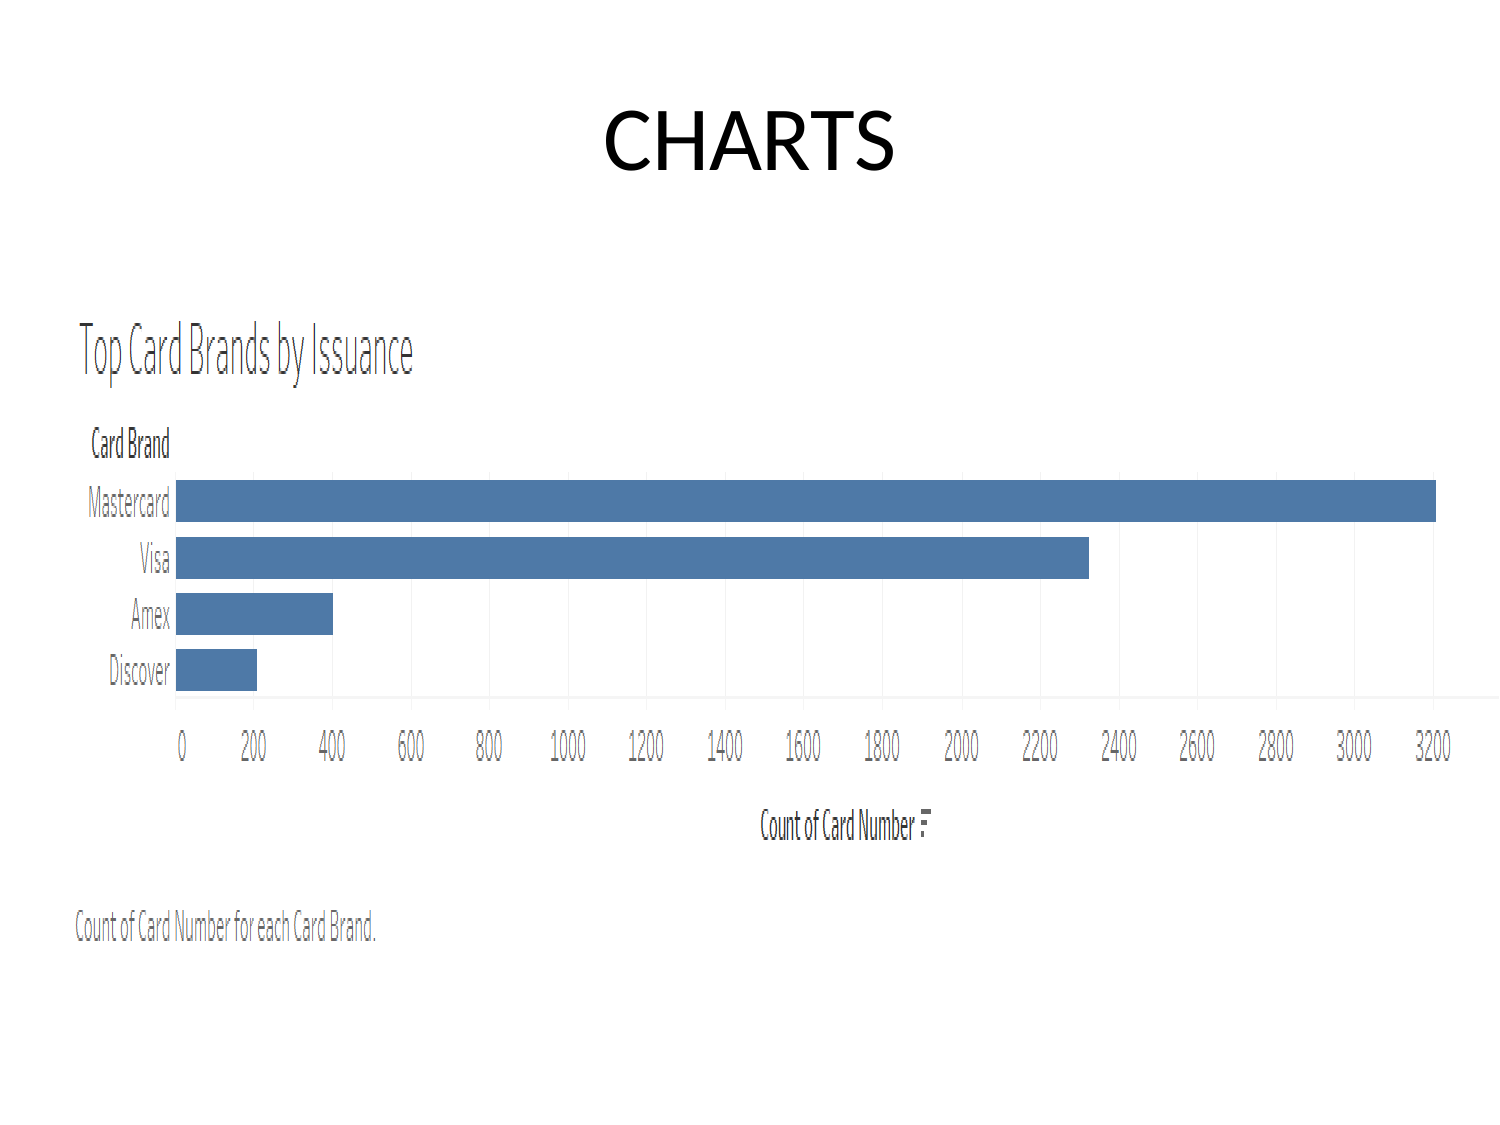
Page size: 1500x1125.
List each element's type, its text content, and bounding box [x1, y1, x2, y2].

title CHARTS [601, 75, 900, 267]
picture [74, 321, 1499, 941]
